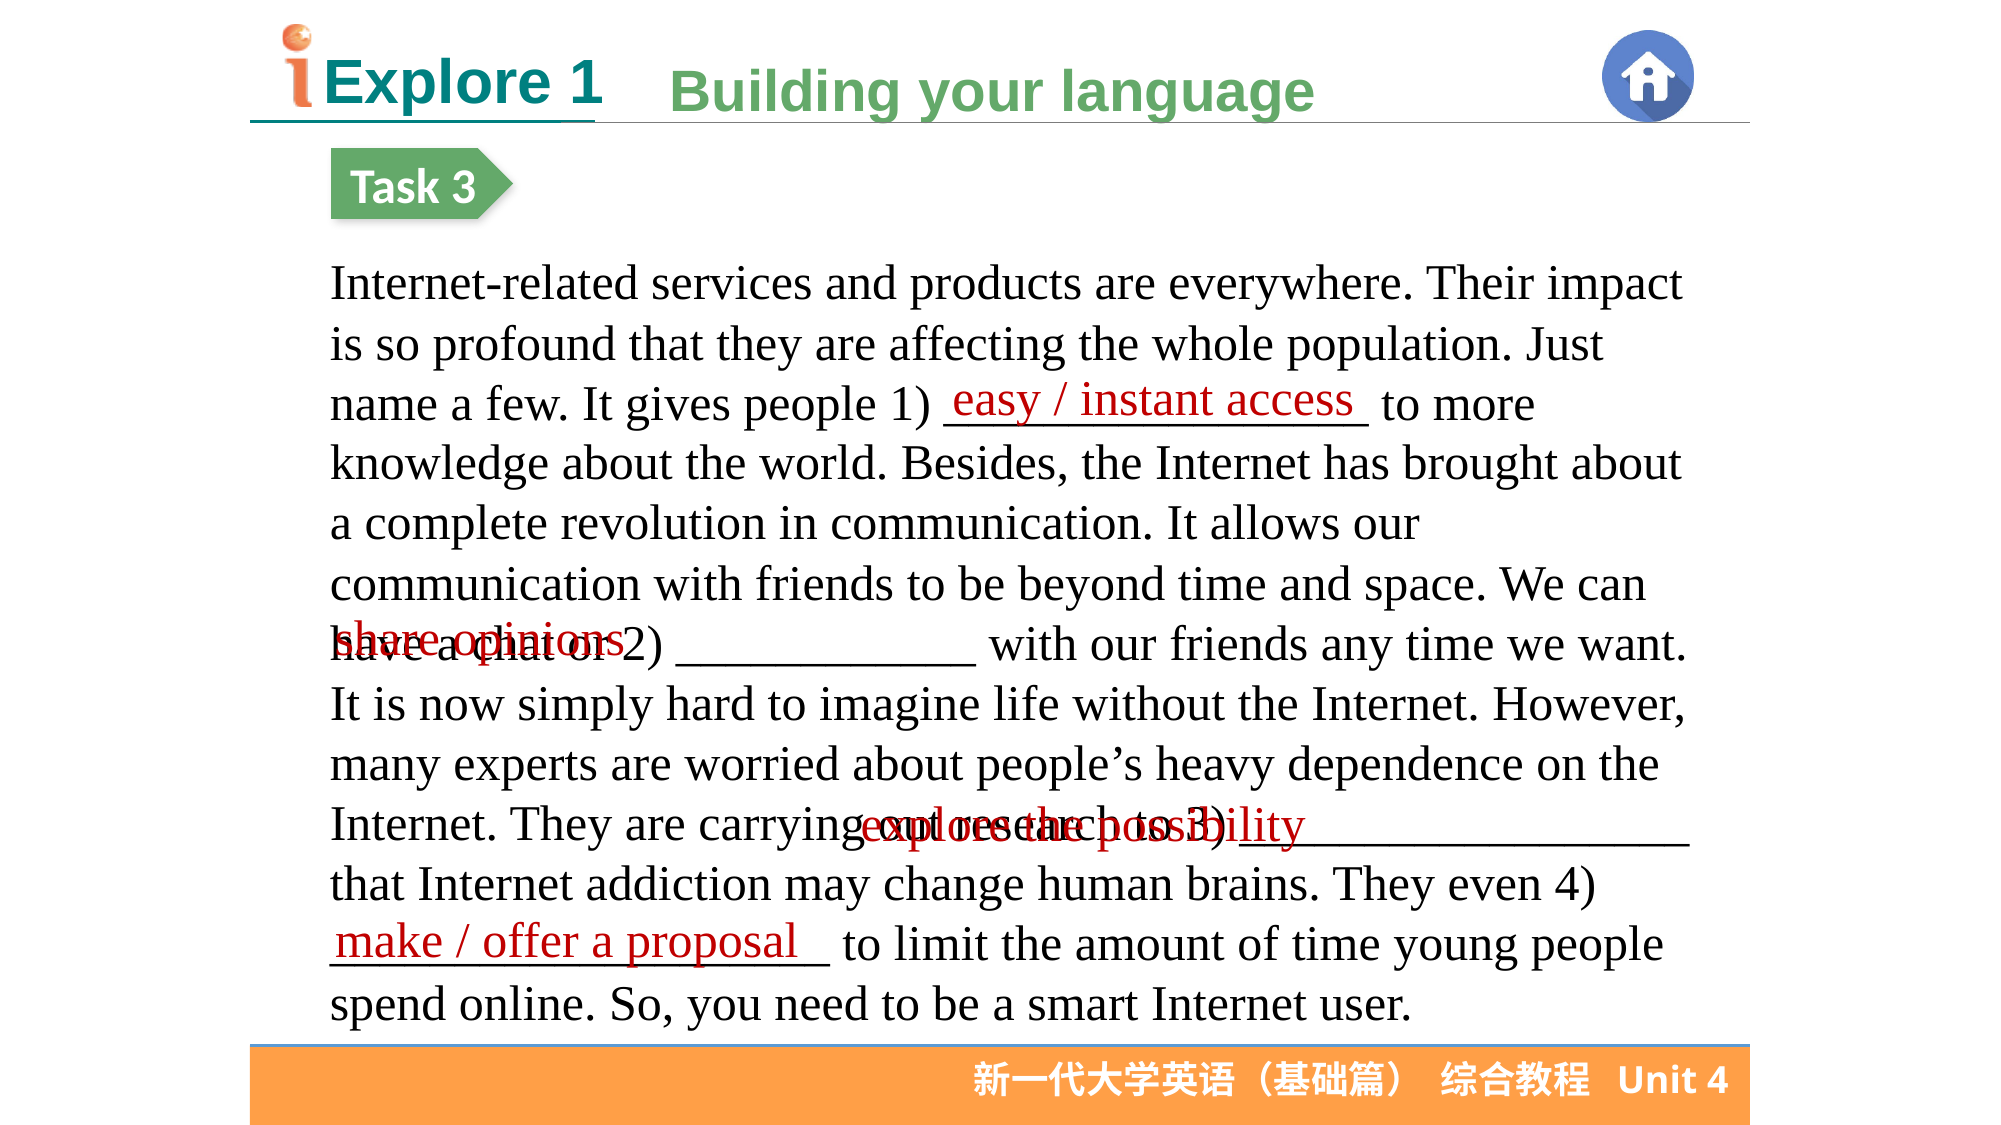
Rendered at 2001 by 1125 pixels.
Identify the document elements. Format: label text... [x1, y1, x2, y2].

text_box Explore 1 [308, 33, 620, 121]
text_box easy / instant access [926, 358, 1370, 434]
text_box share opinions [319, 597, 640, 673]
text_box 新一代大学英语（基础篇） 综合教程 Unit 4 [959, 1048, 1750, 1109]
text_box Building your language [654, 123, 1493, 131]
picture [282, 24, 312, 107]
text_box make / offer a proposal [320, 900, 814, 975]
text_box Task 3 [331, 148, 514, 219]
text_box [249, 1046, 1750, 1125]
text_box Internet-related services and products are everywhere. Their impact is so profound that they are affecting the whole population. Just name a few. It gives people 1) _________________ to more knowledge about the world. Besides, the Internet has brought about a complete revolution in communication. It allows our communication with friends to be beyond time and space. We can have a chat or 2) ____________ with our friends any time we want. It is now simply hard to imagine life without the Internet. However, many experts are worried about people’s heavy dependence on the Internet. They are carrying out research to 3) __________________ that Internet addiction may change human brains. They even 4) ____________________ to limit the amount of time young people spend online. So, you need to be a smart Internet user. [315, 242, 1733, 1038]
text_box Building your language [654, 46, 1493, 121]
text_box explore the possibility [845, 783, 1321, 859]
picture [1602, 30, 1694, 122]
